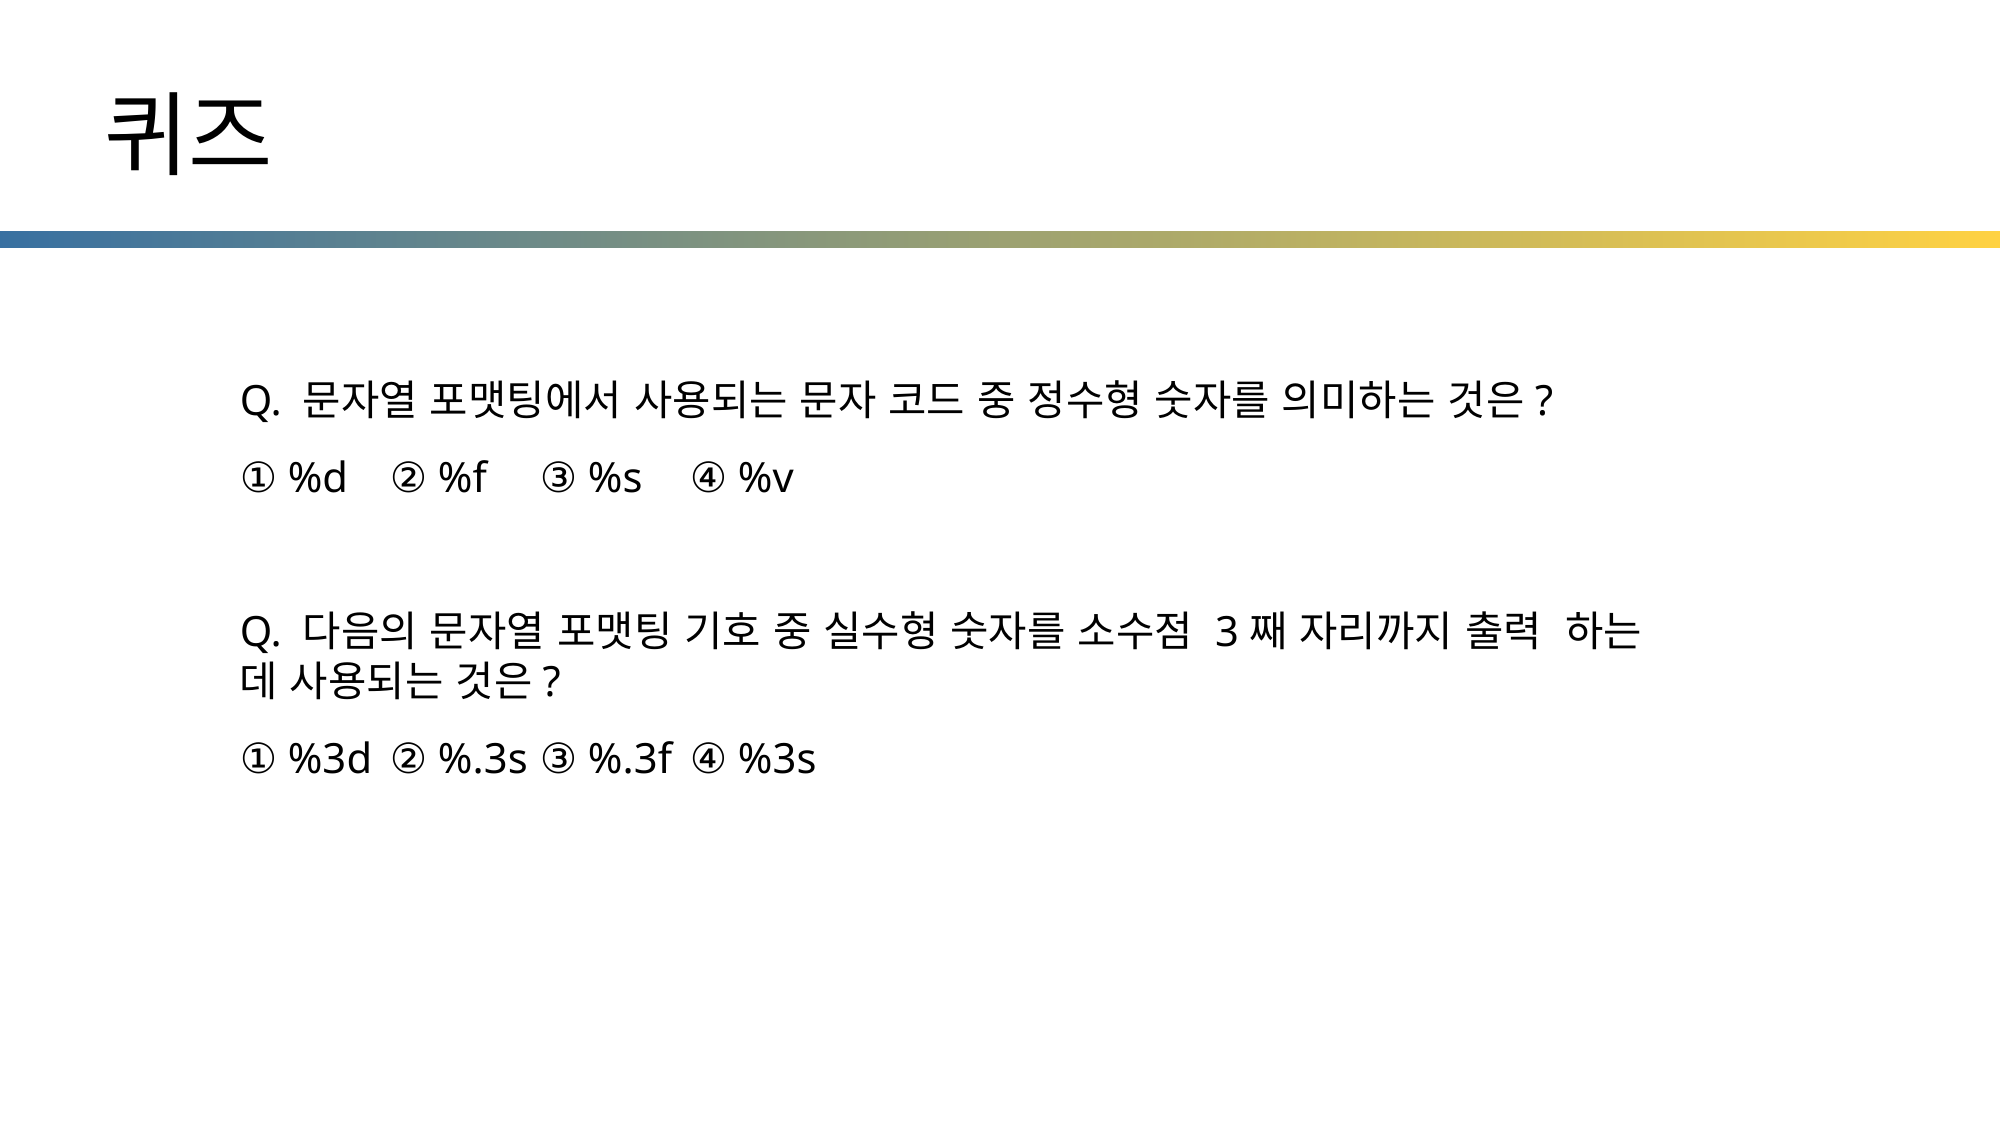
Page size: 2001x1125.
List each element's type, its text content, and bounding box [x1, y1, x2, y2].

title 퀴즈 [102, 36, 313, 227]
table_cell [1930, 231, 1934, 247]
text_box Q. 문자열 포맷팅에서 사용되는 문자 코드 중 정수형 숫자를 의미하는 것은? ① %d ② %f ③ %s ④ %v Q. 다음의 문자열 포맷팅 기호 중 실수형 숫자를 소수점 3째 자리까지 출력 하는 데 사용되는 것은? ① %3d ② %.3s ③ %.3f ④ %3s [237, 346, 1648, 782]
